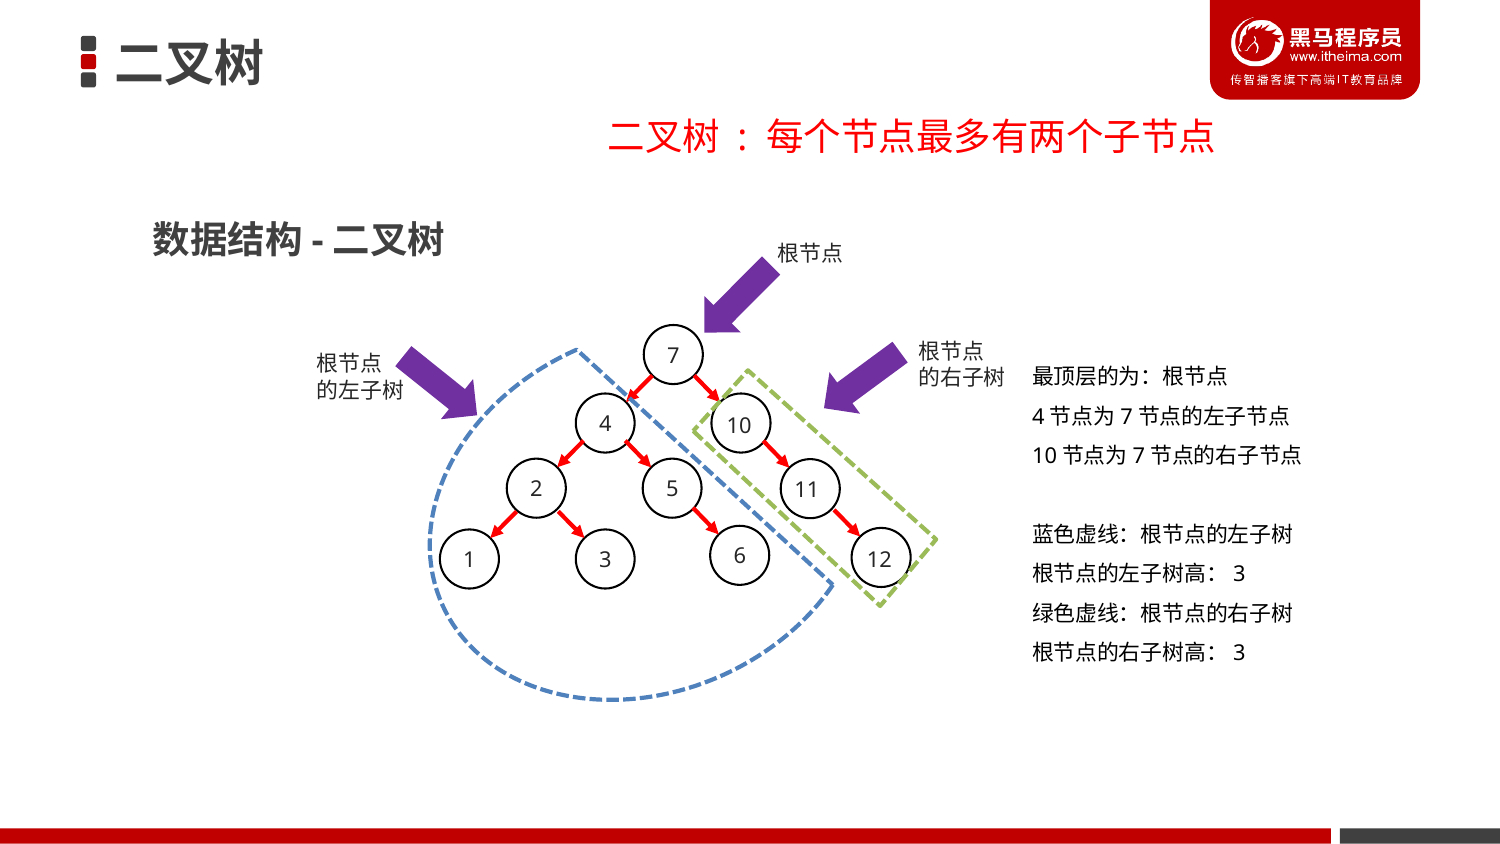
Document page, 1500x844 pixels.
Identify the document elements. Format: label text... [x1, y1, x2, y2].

text_box 7 [641, 322, 705, 387]
text_box 11 [779, 468, 835, 510]
text_box 数据结构-二叉树 [138, 185, 1081, 268]
text_box [702, 268, 783, 335]
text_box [692, 507, 719, 535]
text_box 最顶层的为：根节点 4节点为7节点的左子节点 10节点为7节点的右子节点 蓝色虚线：根节点的左子树 根节点的左子树高：3 绿色虚线：根节点的右子树 根节点的右子树高：3 [1017, 342, 1427, 712]
text_box 根节点 的左子树 [302, 342, 419, 410]
text_box [691, 368, 939, 609]
picture [1212, 8, 1421, 94]
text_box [490, 511, 517, 539]
text_box [419, 349, 480, 422]
text_box 根节点 的右子树 [903, 330, 1021, 398]
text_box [693, 375, 721, 403]
text_box 二叉树 : 每个节点最多有两个子节点 [592, 105, 1495, 166]
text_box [558, 511, 585, 539]
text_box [833, 509, 861, 537]
text_box 二叉树 [103, 29, 1183, 93]
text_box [557, 440, 584, 468]
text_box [625, 375, 653, 403]
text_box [625, 440, 652, 468]
text_box 根节点 [762, 268, 858, 273]
text_box [427, 347, 835, 702]
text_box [763, 440, 790, 468]
text_box 10 [711, 403, 767, 445]
text_box [821, 339, 903, 416]
